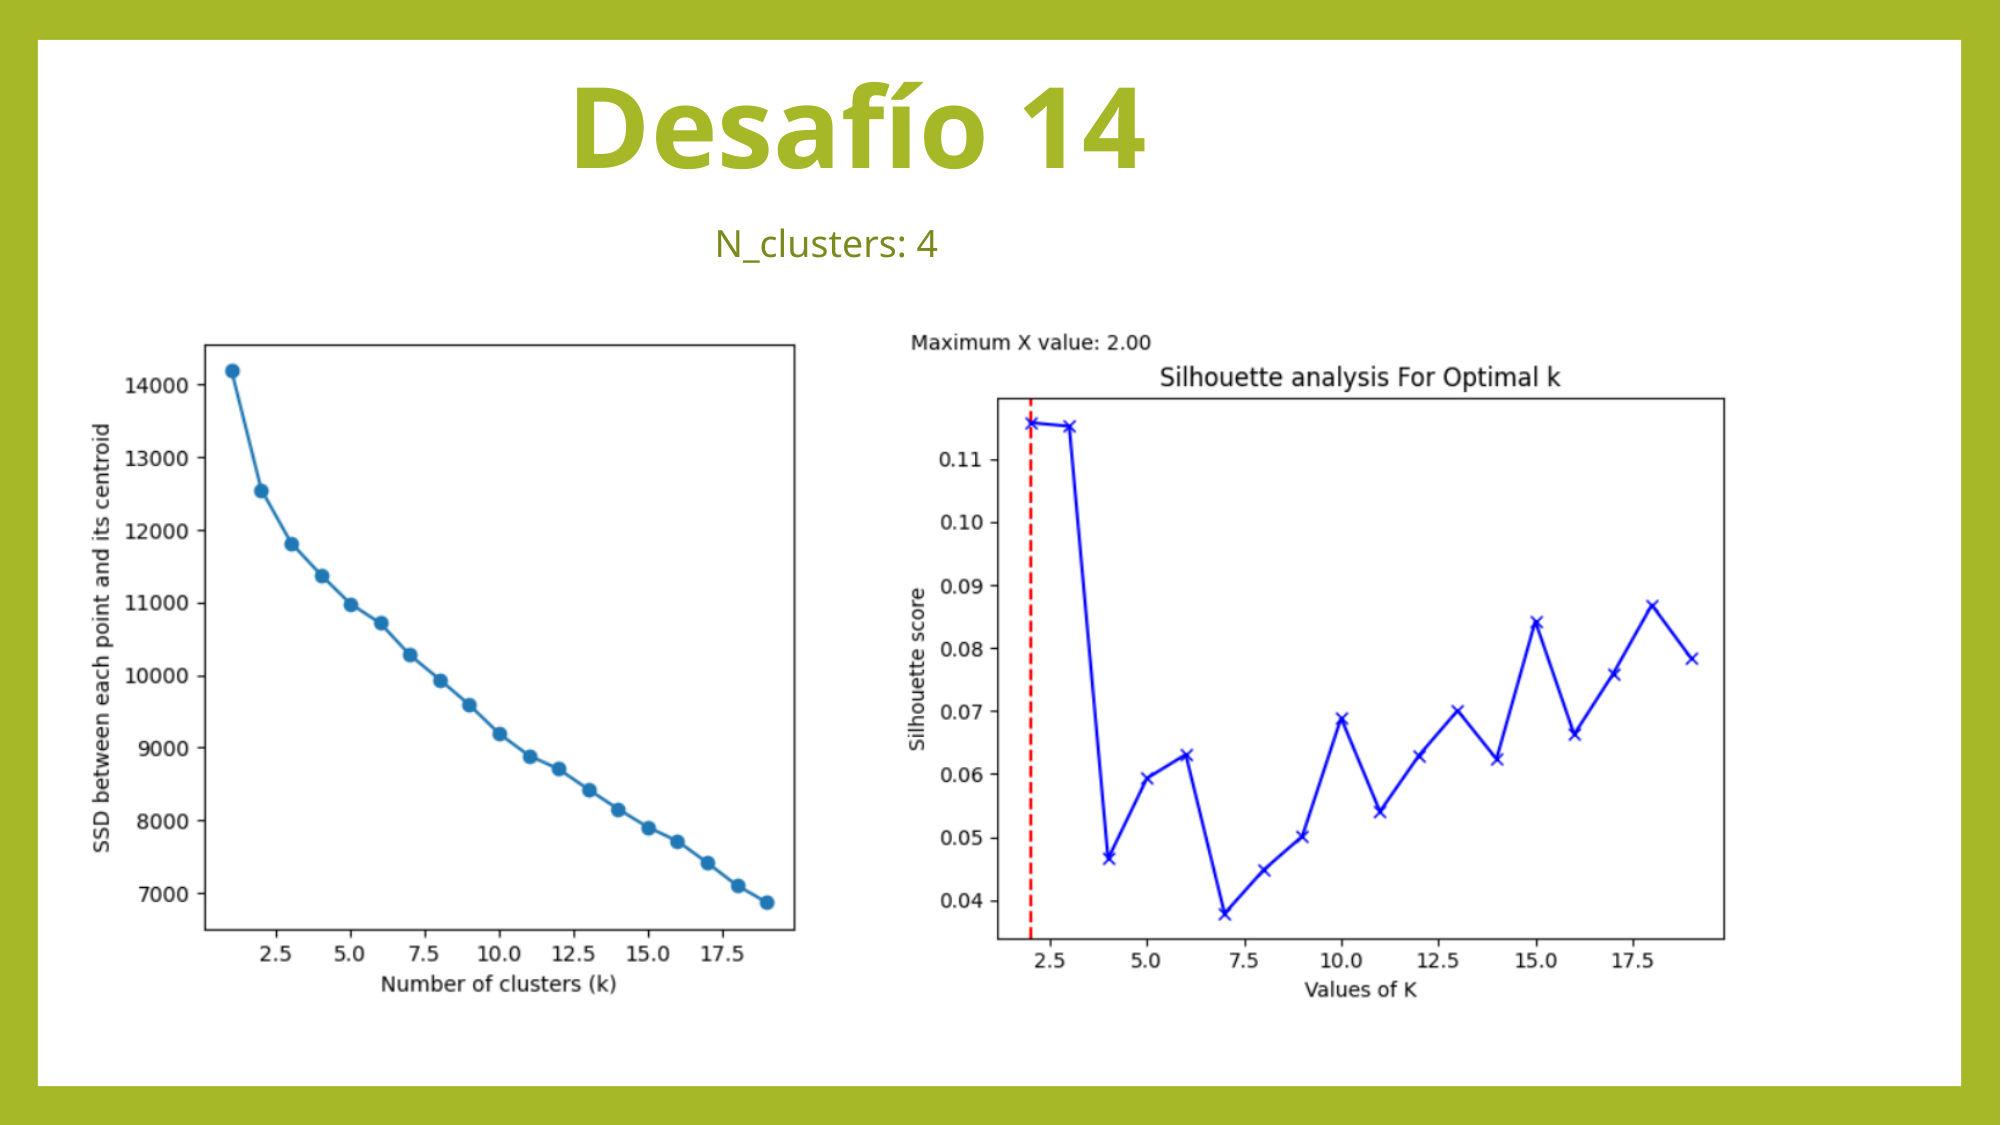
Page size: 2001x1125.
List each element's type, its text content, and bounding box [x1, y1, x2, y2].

picture [896, 324, 1737, 1006]
title Desafío 14 [47, 20, 1668, 243]
text_box N_clusters: 4 [699, 212, 954, 273]
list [81, 337, 805, 1001]
